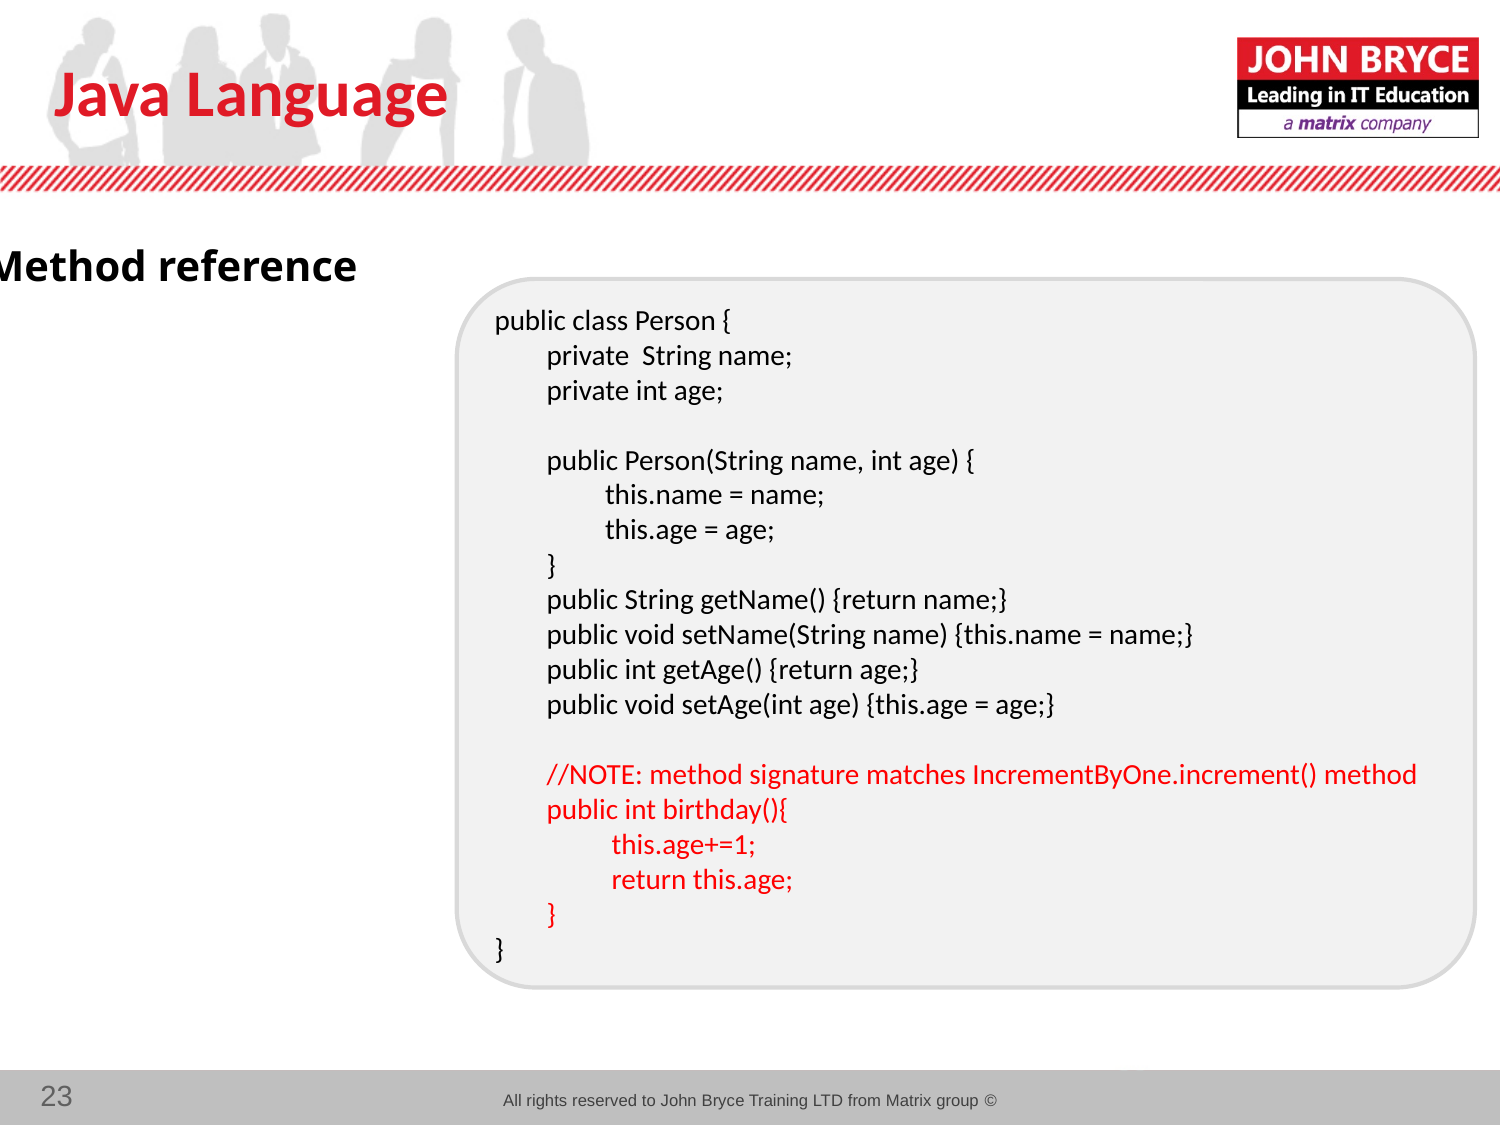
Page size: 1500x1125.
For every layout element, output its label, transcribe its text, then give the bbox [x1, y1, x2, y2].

list Method reference So, here is a Person implementation that contains such a method: [0, 231, 1368, 870]
picture [0, 0, 1500, 1070]
title Java Language [39, 42, 1363, 137]
text_box public class Person { private String name; private int age; public Person(String name, int age) { this.name = name; this.age = age; } public String getName() {return name;} public void setName(String name) {this.name = name;} public int getAge() {return age;} public void setAge(int age) {this.age = age;} //NOTE: method signature matches IncrementByOne.increment() method public int birthday(){ this.age+=1; return this.age; } } [454, 276, 1478, 990]
